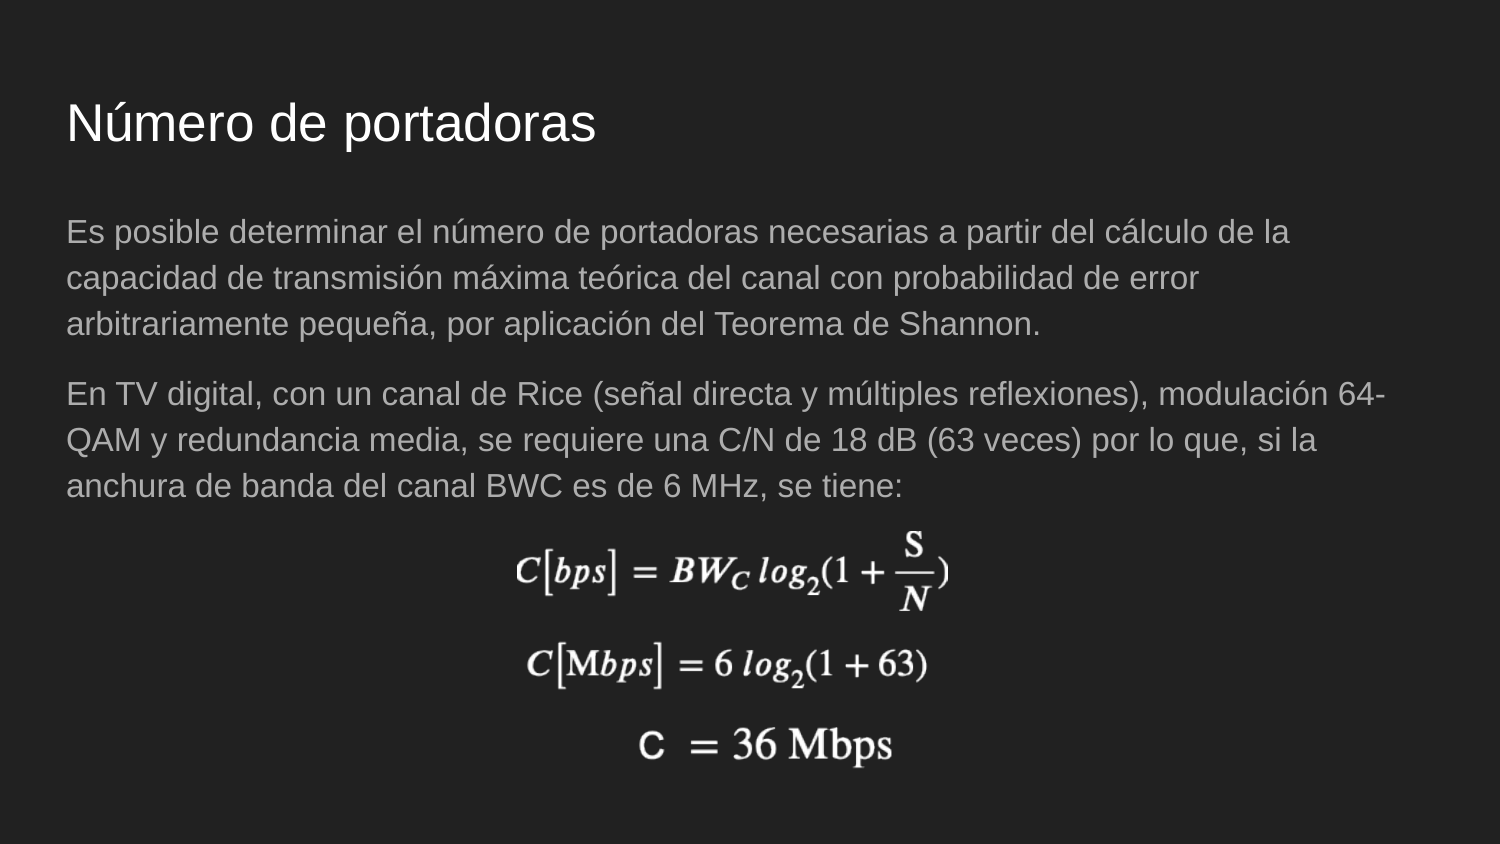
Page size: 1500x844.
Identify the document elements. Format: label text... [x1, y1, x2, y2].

title Número de portadoras [51, 72, 1449, 167]
picture [517, 530, 949, 773]
list Es posible determinar el número de portadoras necesarias a partir del cálculo de la capacidad de transmisión máxima teórica del canal con probabilidad de error arbitrariamente pequeña, por aplicación del Teorema de Shannon. En TV digital, con un canal de Rice (señal directa y múltiples reflexiones), modulación 64-QAM y redundancia media, se requiere una C/N de 18 dB (63 veces) por lo que, si la anchura de banda del canal BWC es de 6 MHz, se tiene: [51, 189, 1449, 750]
